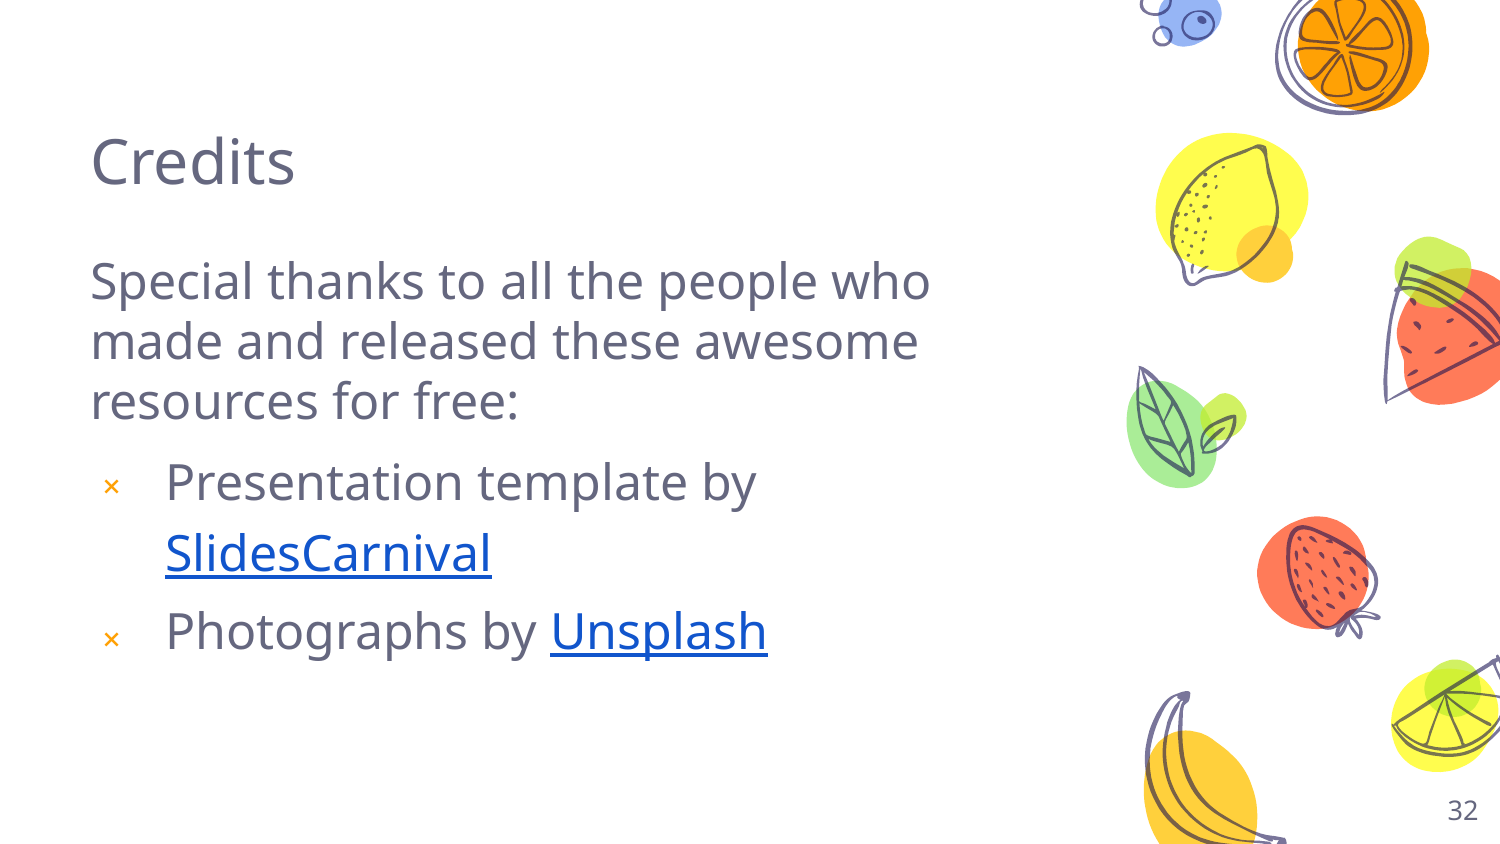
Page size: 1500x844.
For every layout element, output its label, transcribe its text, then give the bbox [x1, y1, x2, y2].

list Special thanks to all the people who made and released these awesome resources for free: Presentation template by SlidesCarnival Photographs by Unsplash [75, 234, 1057, 755]
title Credits [75, 71, 1057, 212]
slide_number 32 [1403, 779, 1494, 844]
